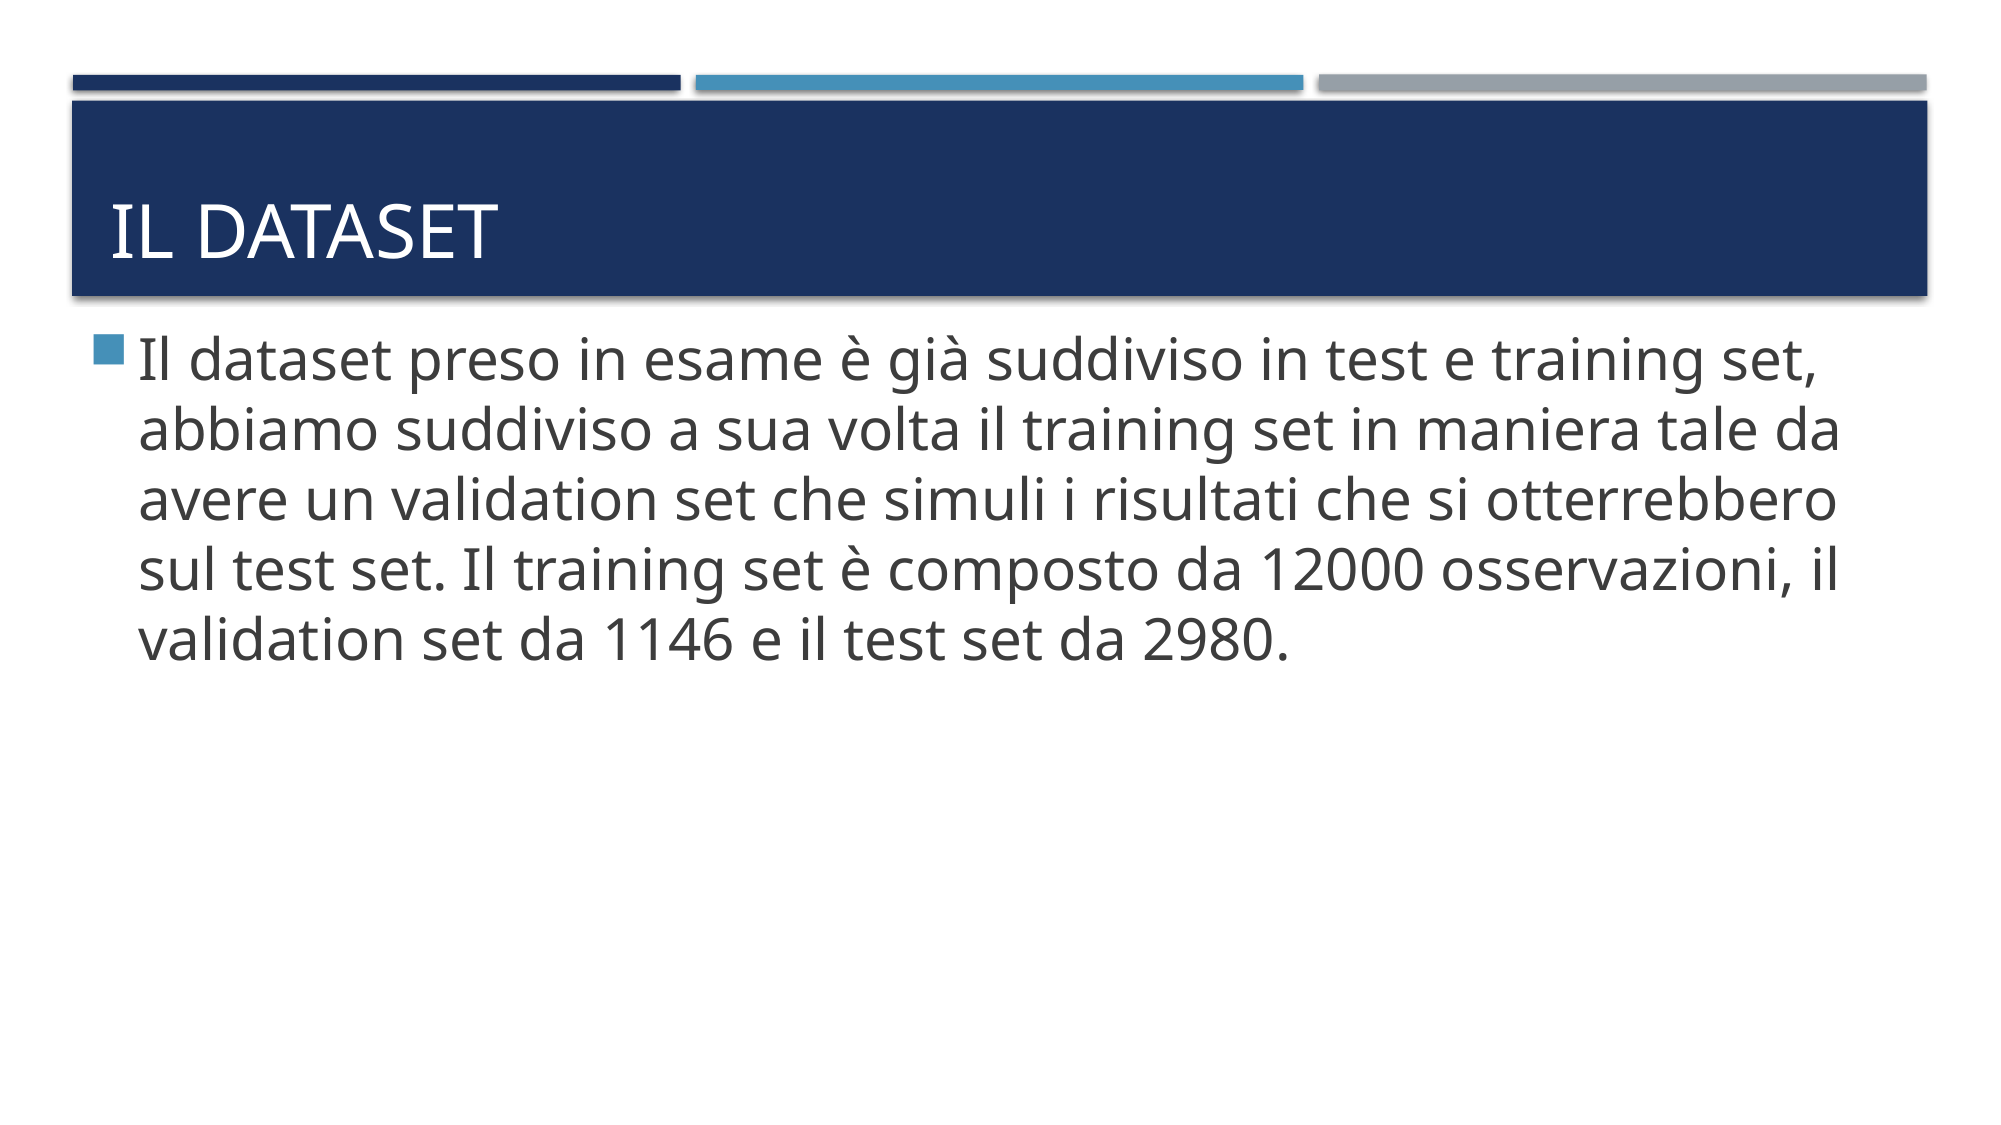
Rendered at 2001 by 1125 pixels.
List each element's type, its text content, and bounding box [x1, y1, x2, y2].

list Il dataset preso in esame è già suddiviso in test e training set, abbiamo suddiviso a sua volta il training set in maniera tale da avere un validation set che simuli i risultati che si otterrebbero sul test set. Il training set è composto da 12000 osservazioni, il validation set da 1146 e il test set da 2980. [73, 305, 1927, 689]
title IL DATaset [95, 115, 1905, 282]
